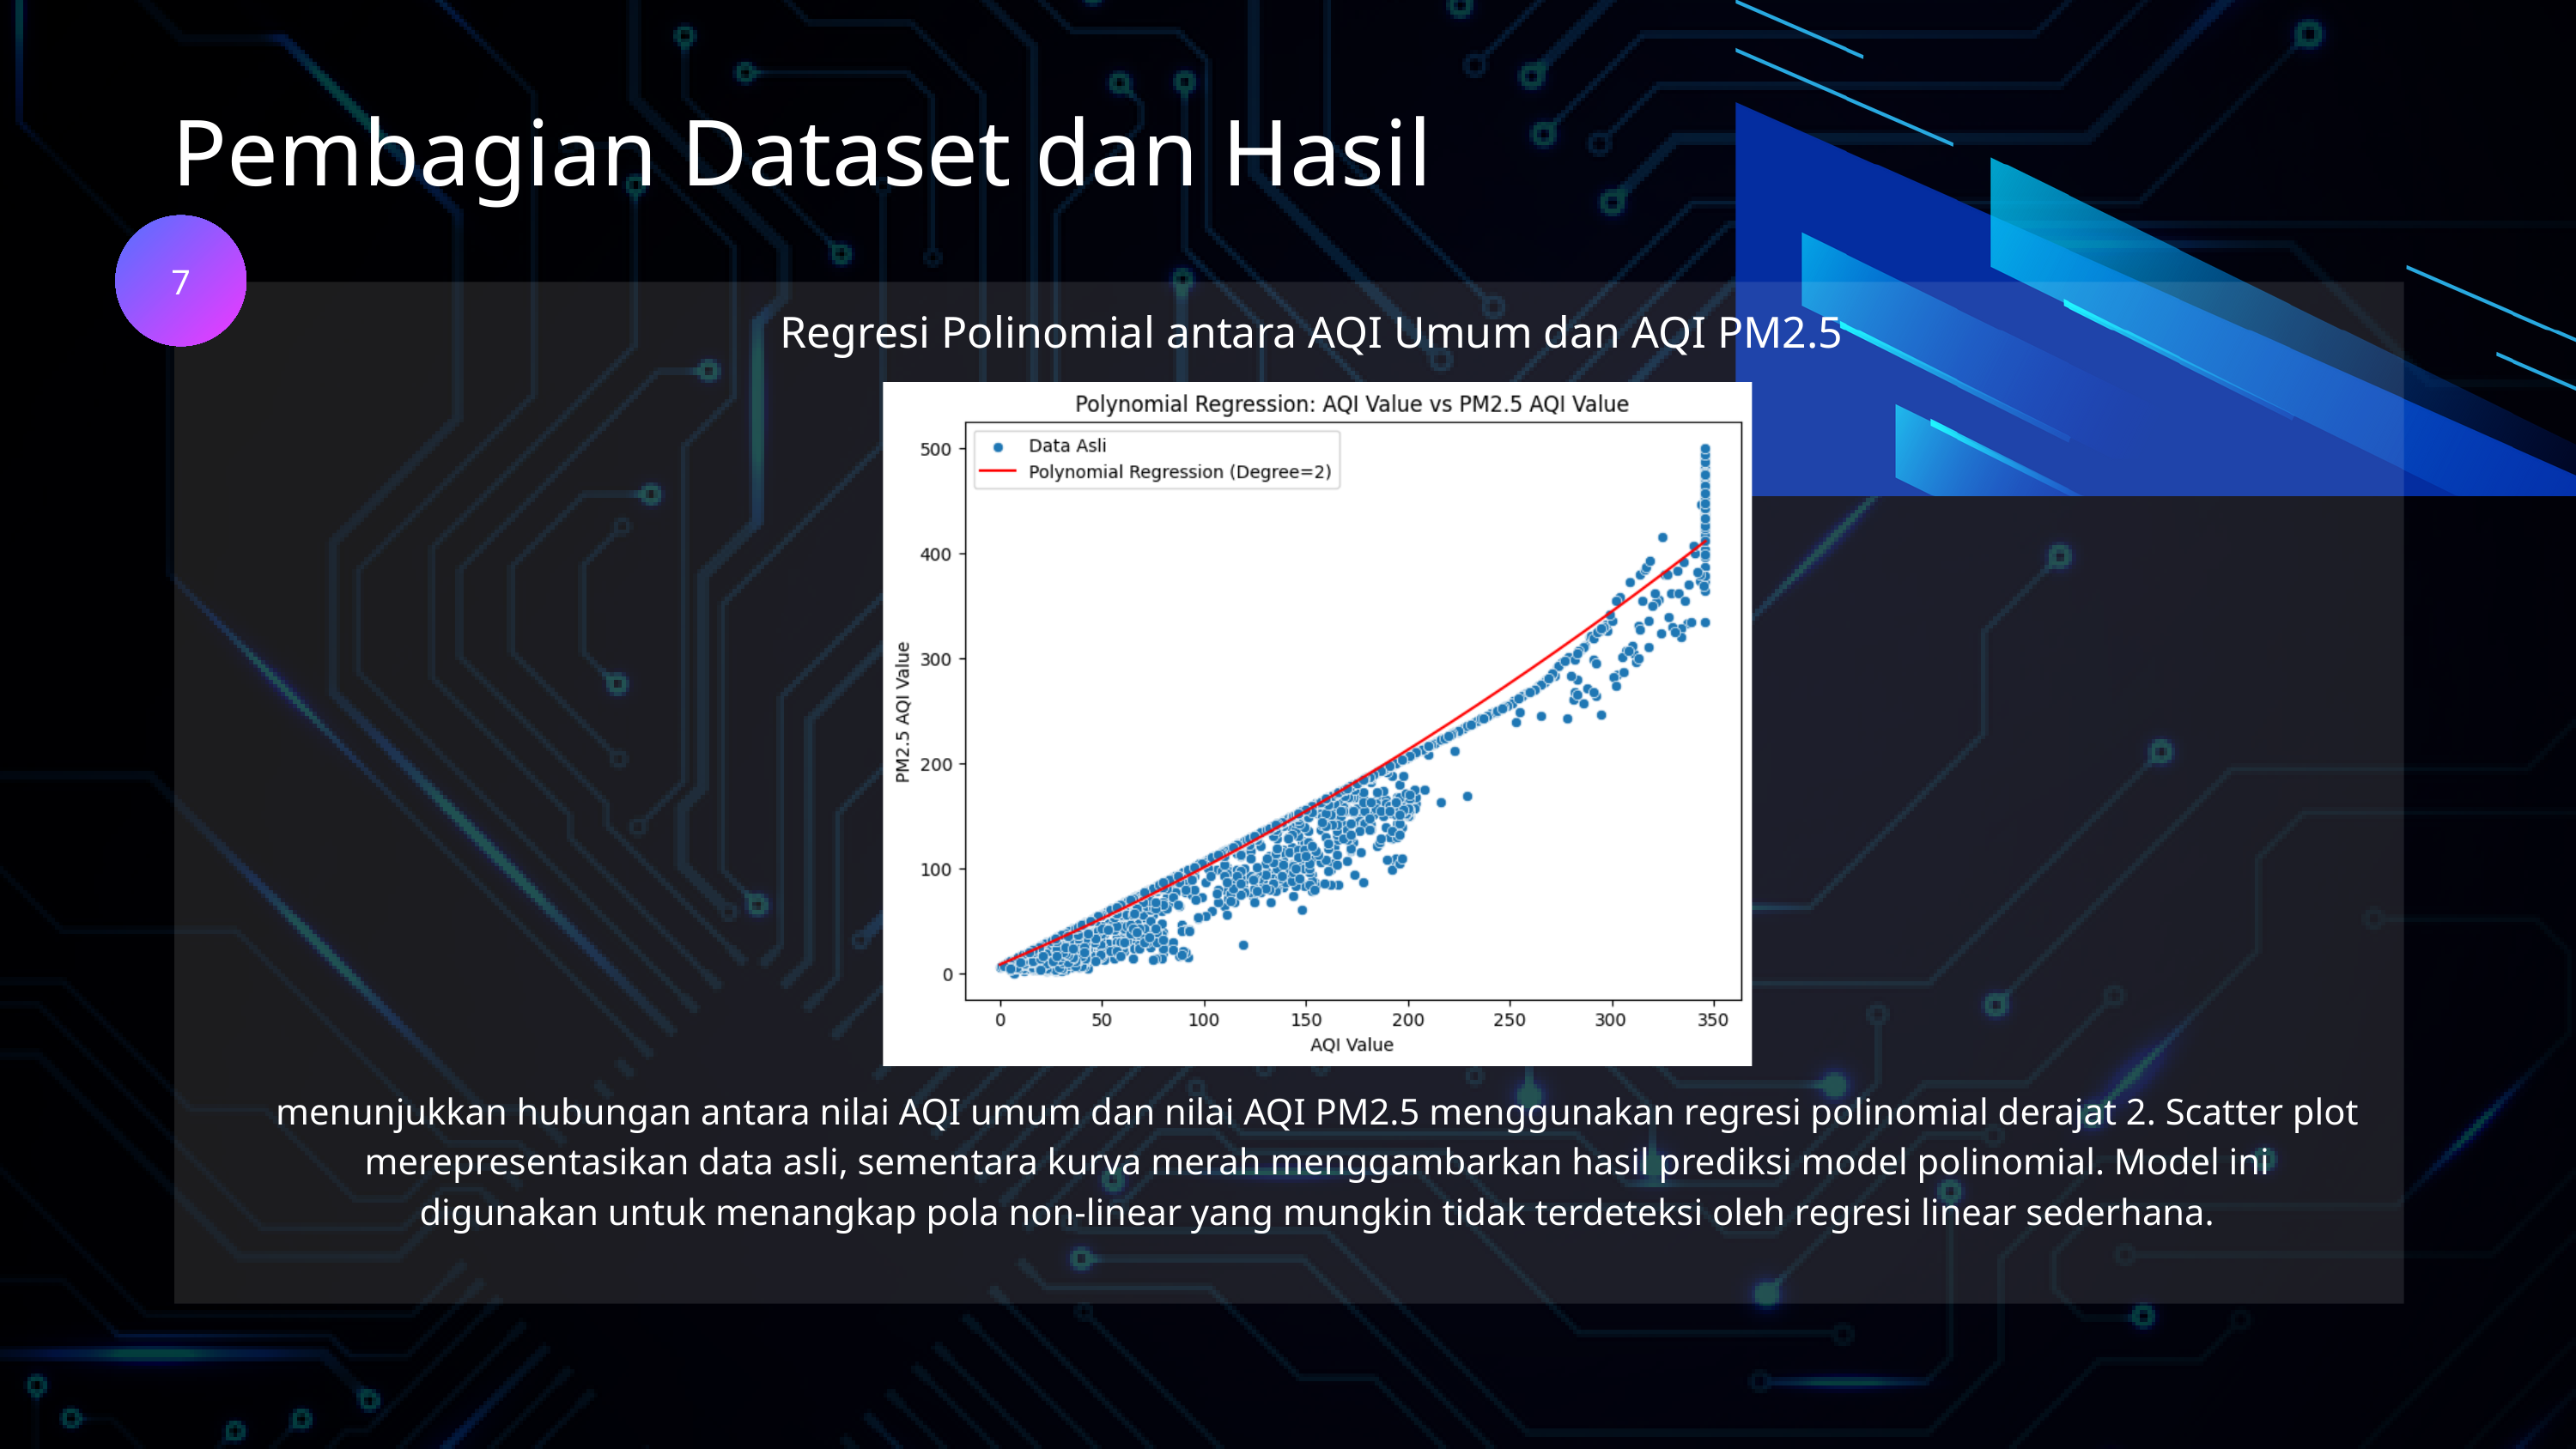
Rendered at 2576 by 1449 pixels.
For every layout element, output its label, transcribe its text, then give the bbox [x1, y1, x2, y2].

text_box [1735, 0, 2576, 496]
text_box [115, 215, 247, 347]
text_box Pembagian Dataset dan Hasil [172, 76, 2404, 205]
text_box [173, 282, 2404, 1304]
text_box [0, 0, 2576, 1449]
